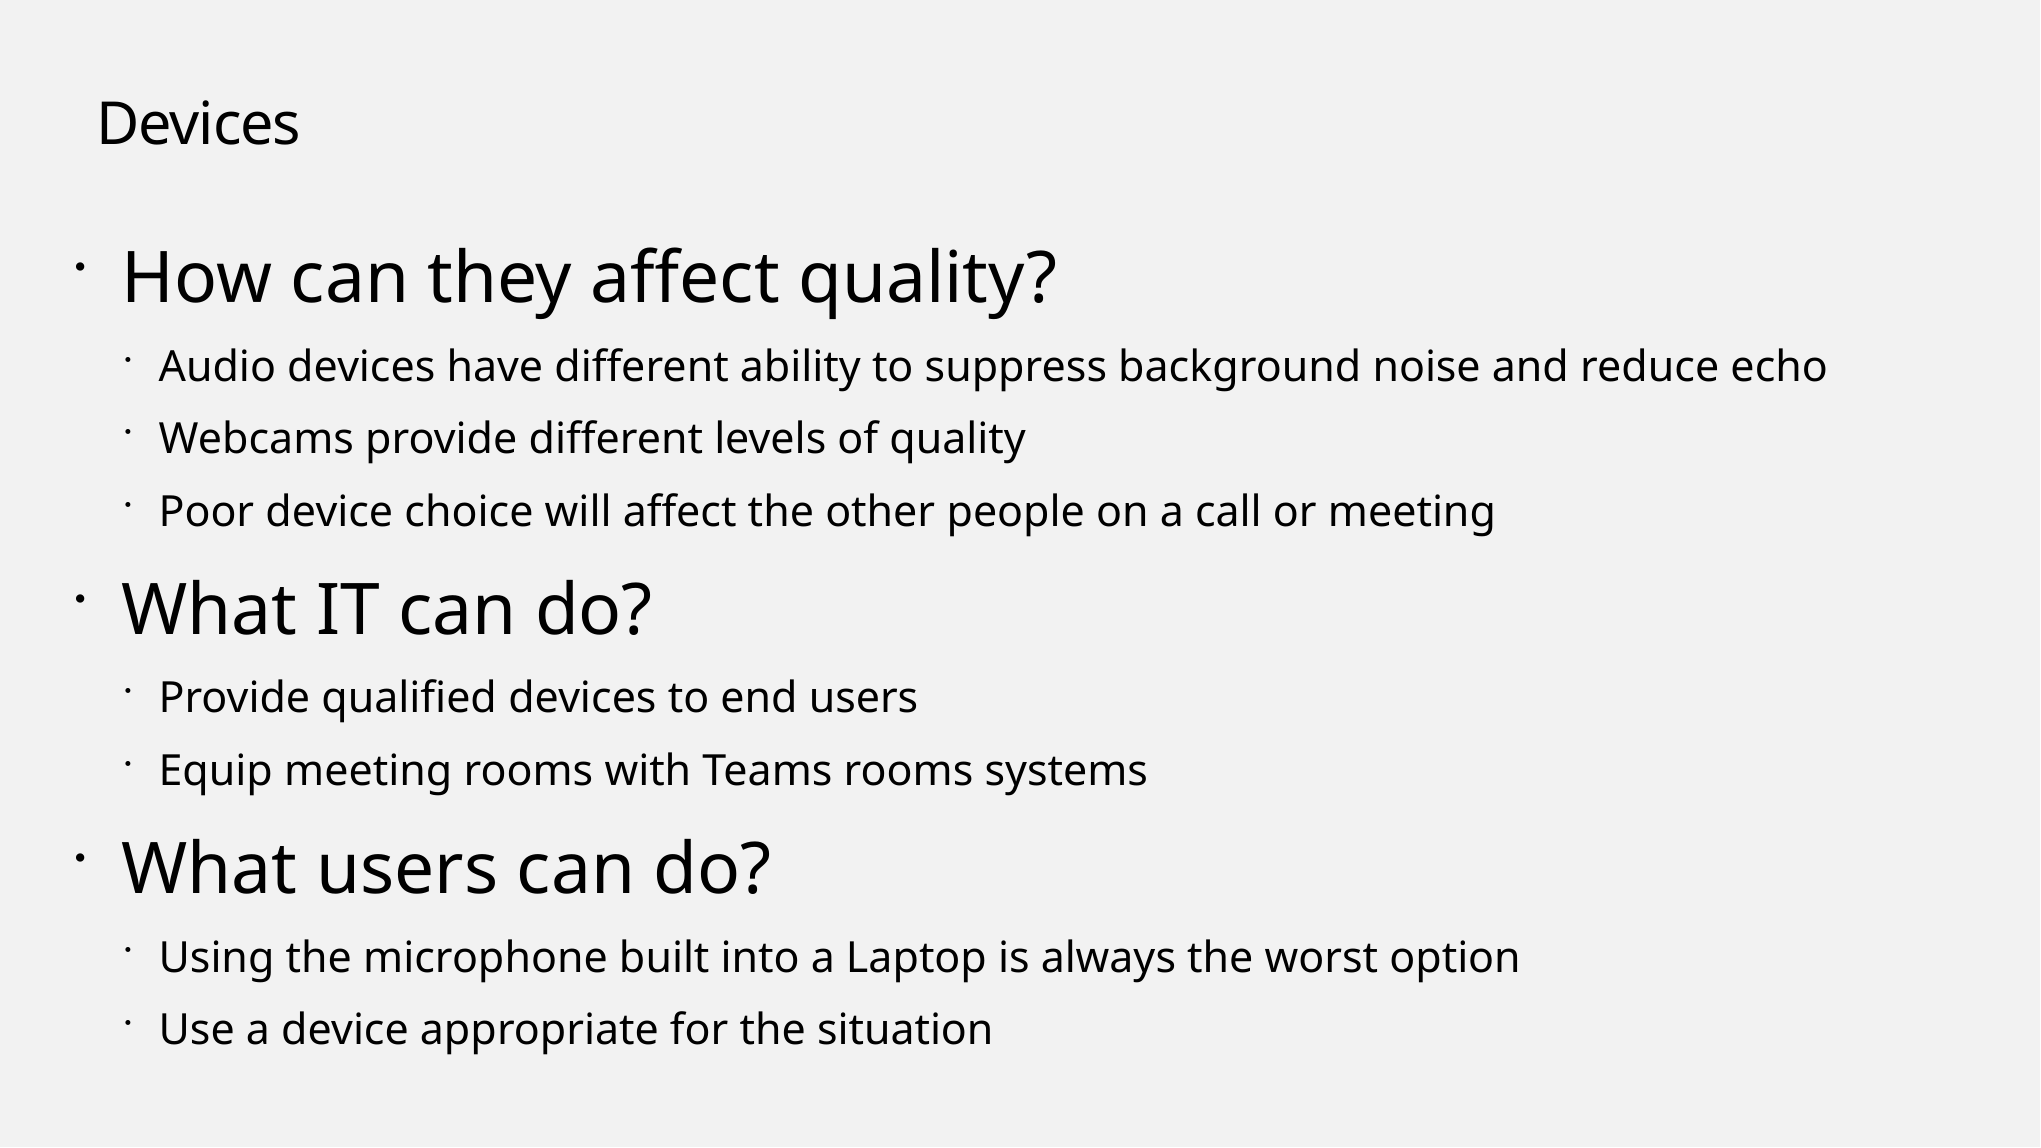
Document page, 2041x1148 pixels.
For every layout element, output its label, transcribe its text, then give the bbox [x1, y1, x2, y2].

title Devices [96, 85, 1940, 158]
list How can they affect quality? Audio devices have different ability to suppress background noise and reduce echo Webcams provide different levels of quality Poor device choice will affect the other people on a call or meeting What IT can do? Provide qualified devices to end users Equip meeting rooms with Teams rooms systems What users can do? Using the microphone built into a Laptop is always the worst option Use a device appropriate for the situation [45, 198, 1996, 1076]
